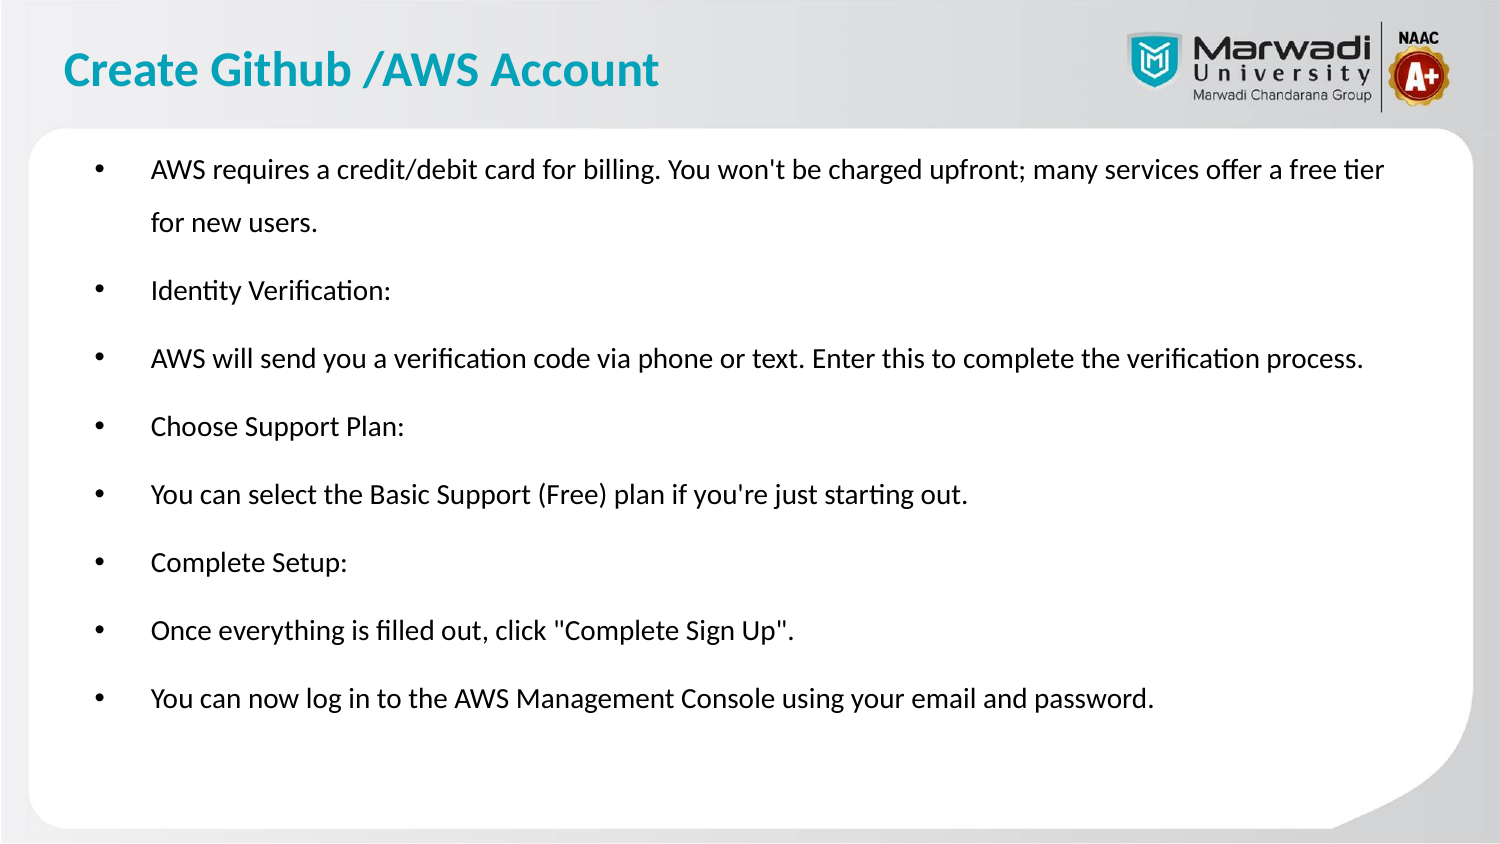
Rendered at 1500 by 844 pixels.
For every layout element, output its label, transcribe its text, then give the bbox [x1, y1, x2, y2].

text_box AWS requires a credit/debit card for billing. You won't be charged upfront; many services offer a free tier for new users. Identity Verification: AWS will send you a verification code via phone or text. Enter this to complete the verification process. Choose Support Plan: You can select the Basic Support (Free) plan if you're just starting out. Complete Setup: Once everything is filled out, click "Complete Sign Up". You can now log in to the AWS Management Console using your email and password. [83, 121, 1397, 726]
title Create Github /AWS Account [62, 0, 1125, 138]
picture [0, 0, 1500, 844]
